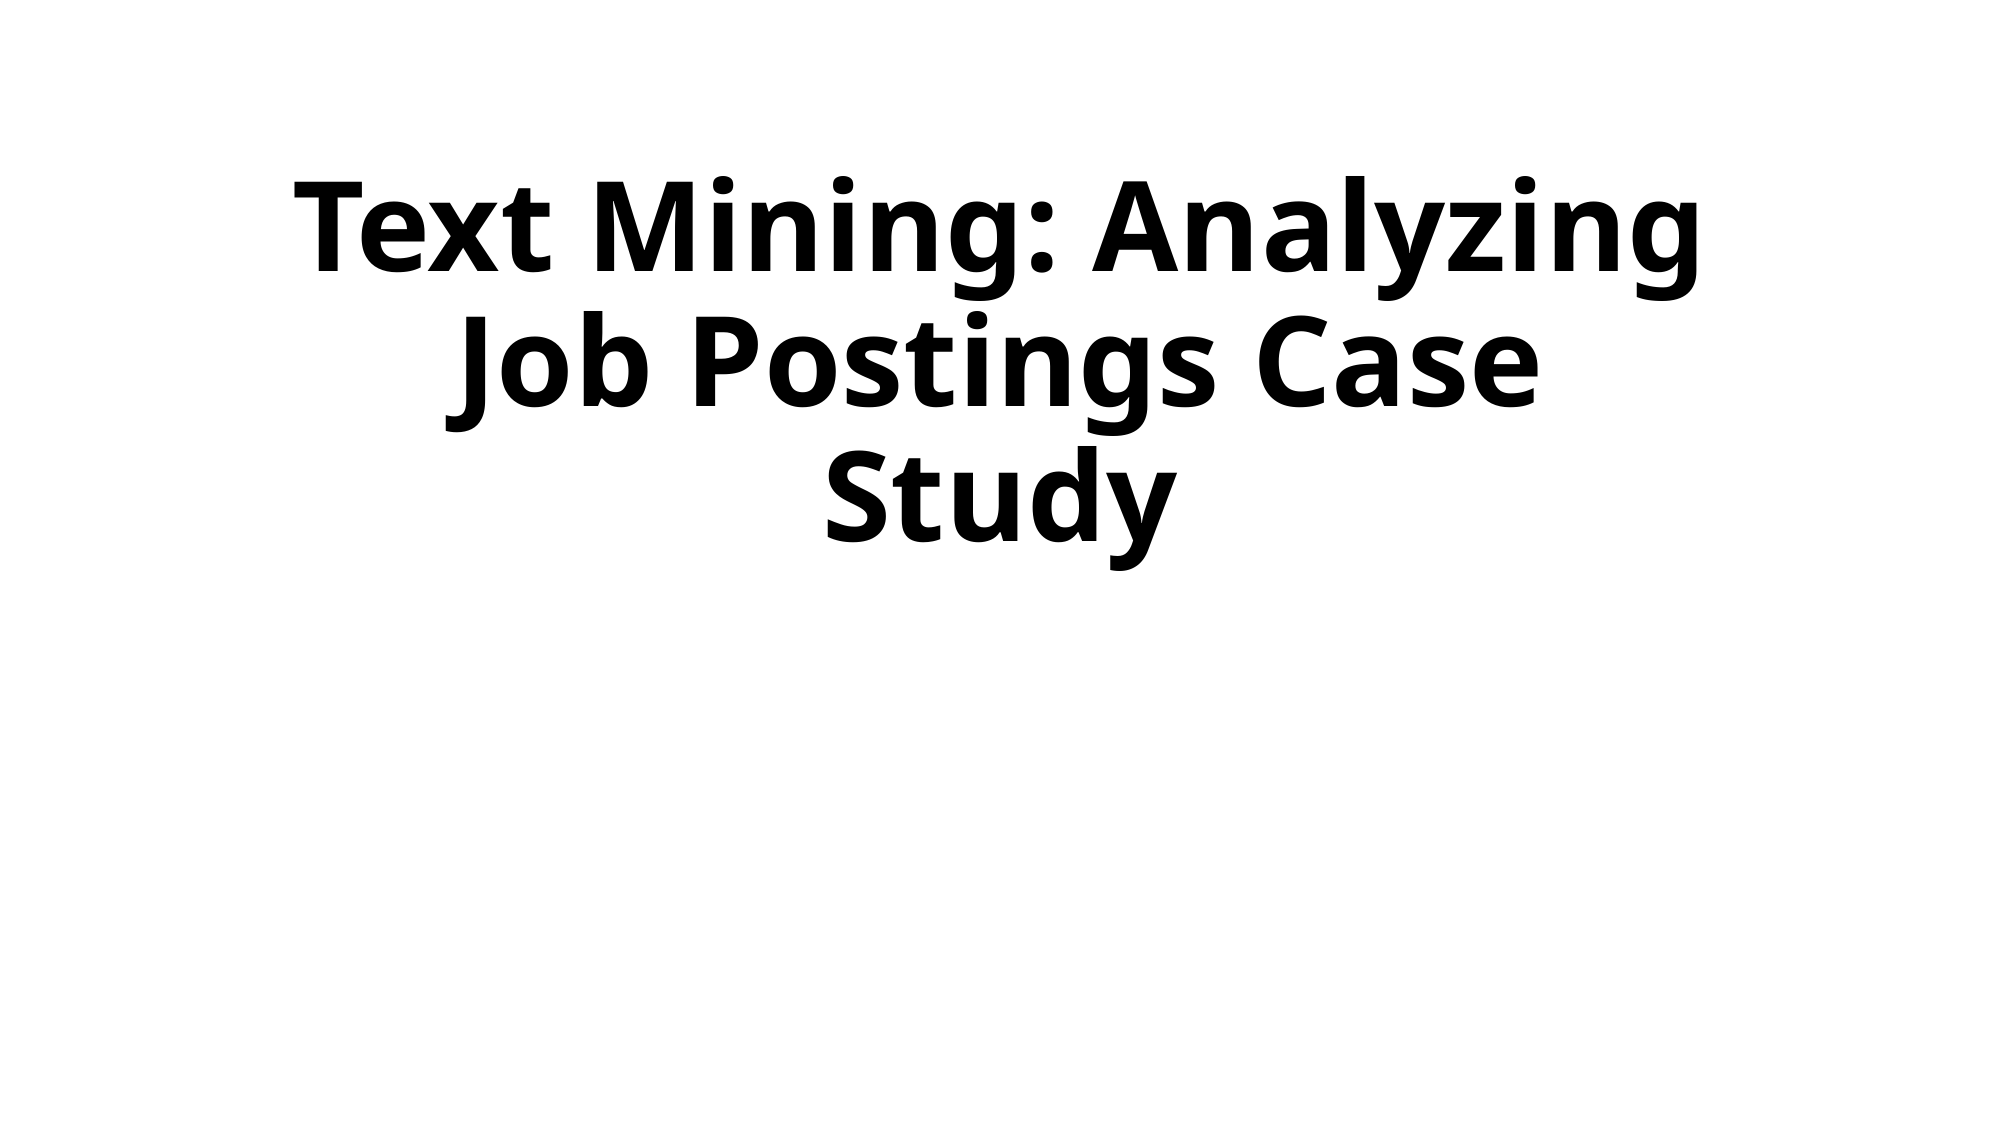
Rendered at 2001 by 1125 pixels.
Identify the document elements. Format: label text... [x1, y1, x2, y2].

title Text Mining: Analyzing Job Postings Case Study [249, 184, 1750, 576]
